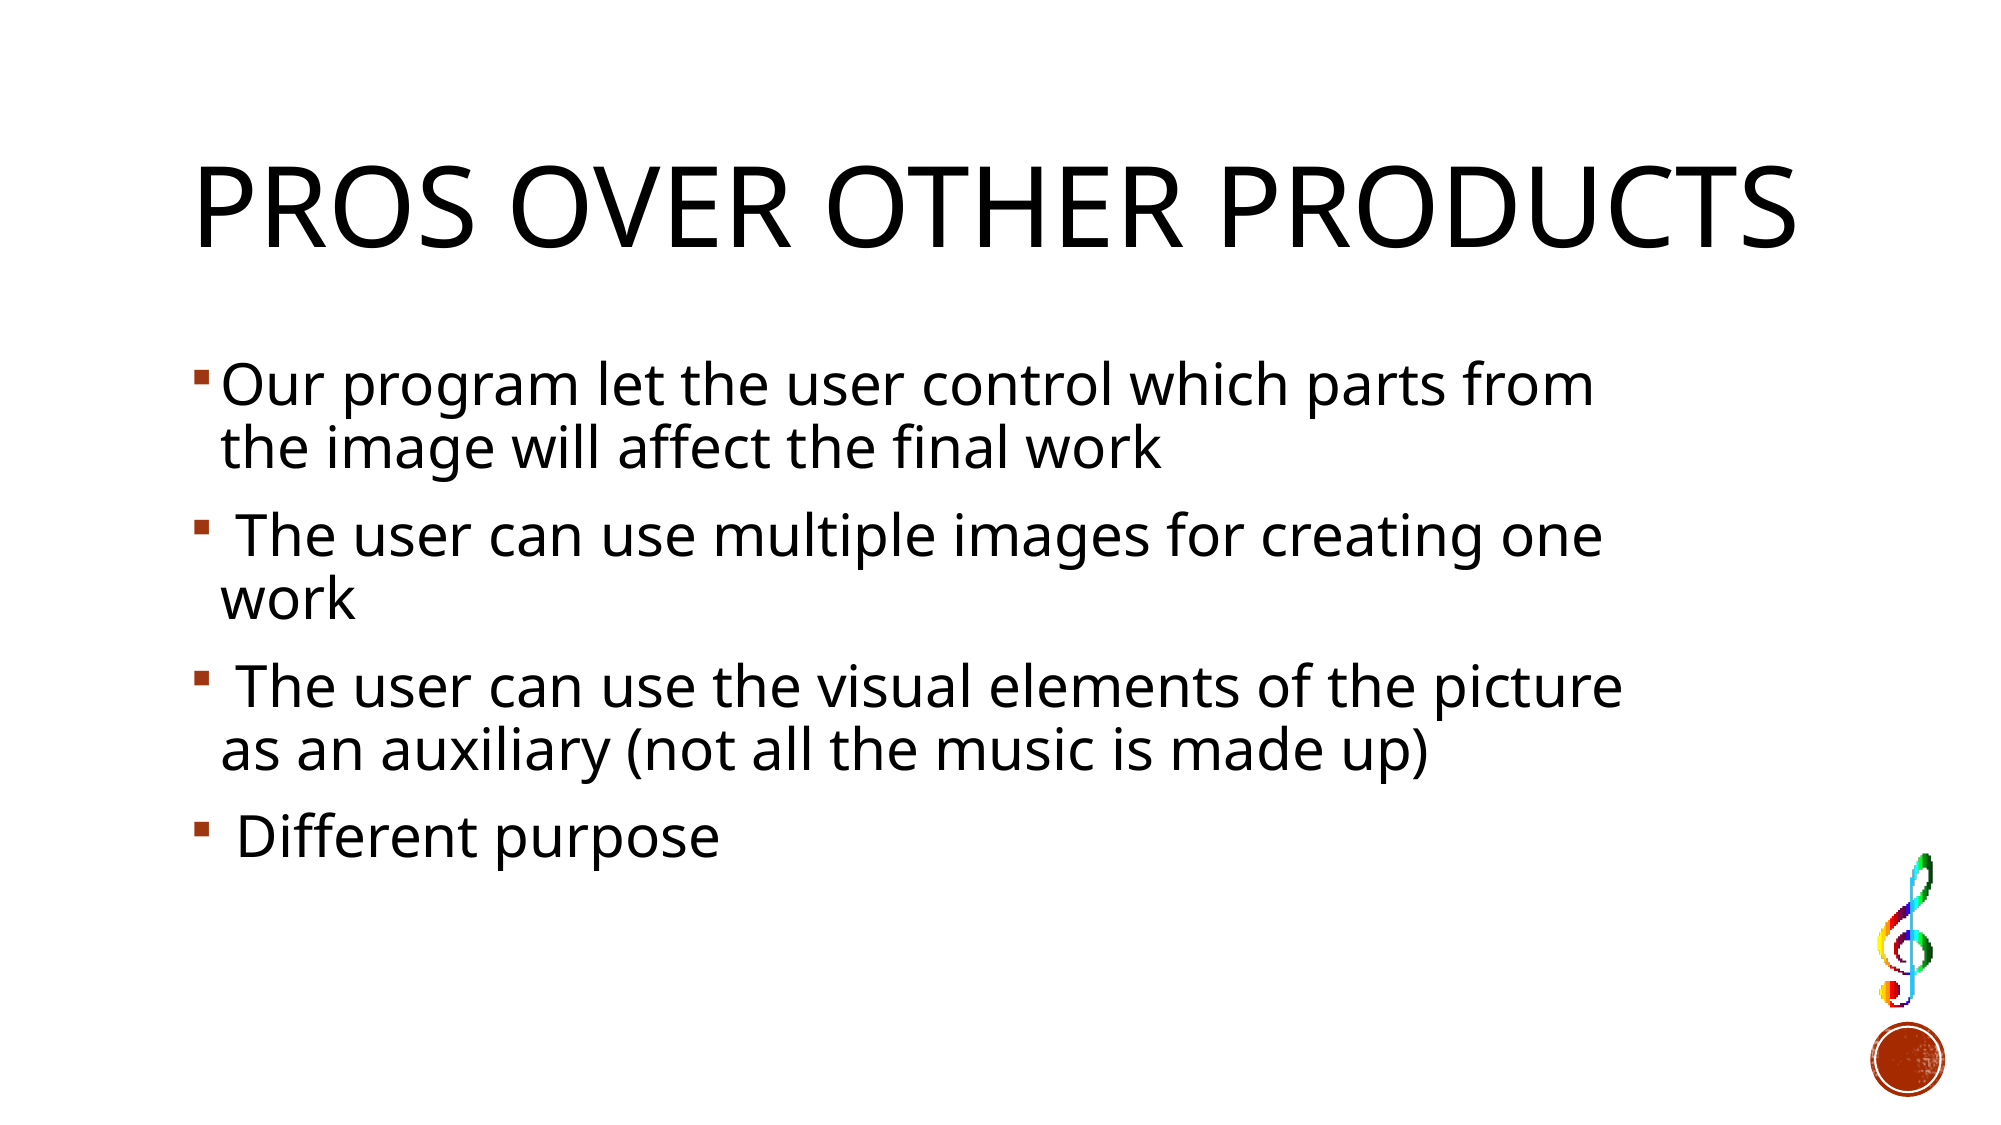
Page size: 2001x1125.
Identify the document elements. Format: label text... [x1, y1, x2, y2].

picture [1851, 841, 1961, 1013]
title PROS over other products [175, 79, 1826, 344]
list Our program let the user control which parts from the image will affect the final work The user can use multiple images for creating one work The user can use the visual elements of the picture as an auxiliary (not all the music is made up) Different purpose [175, 348, 1643, 1013]
